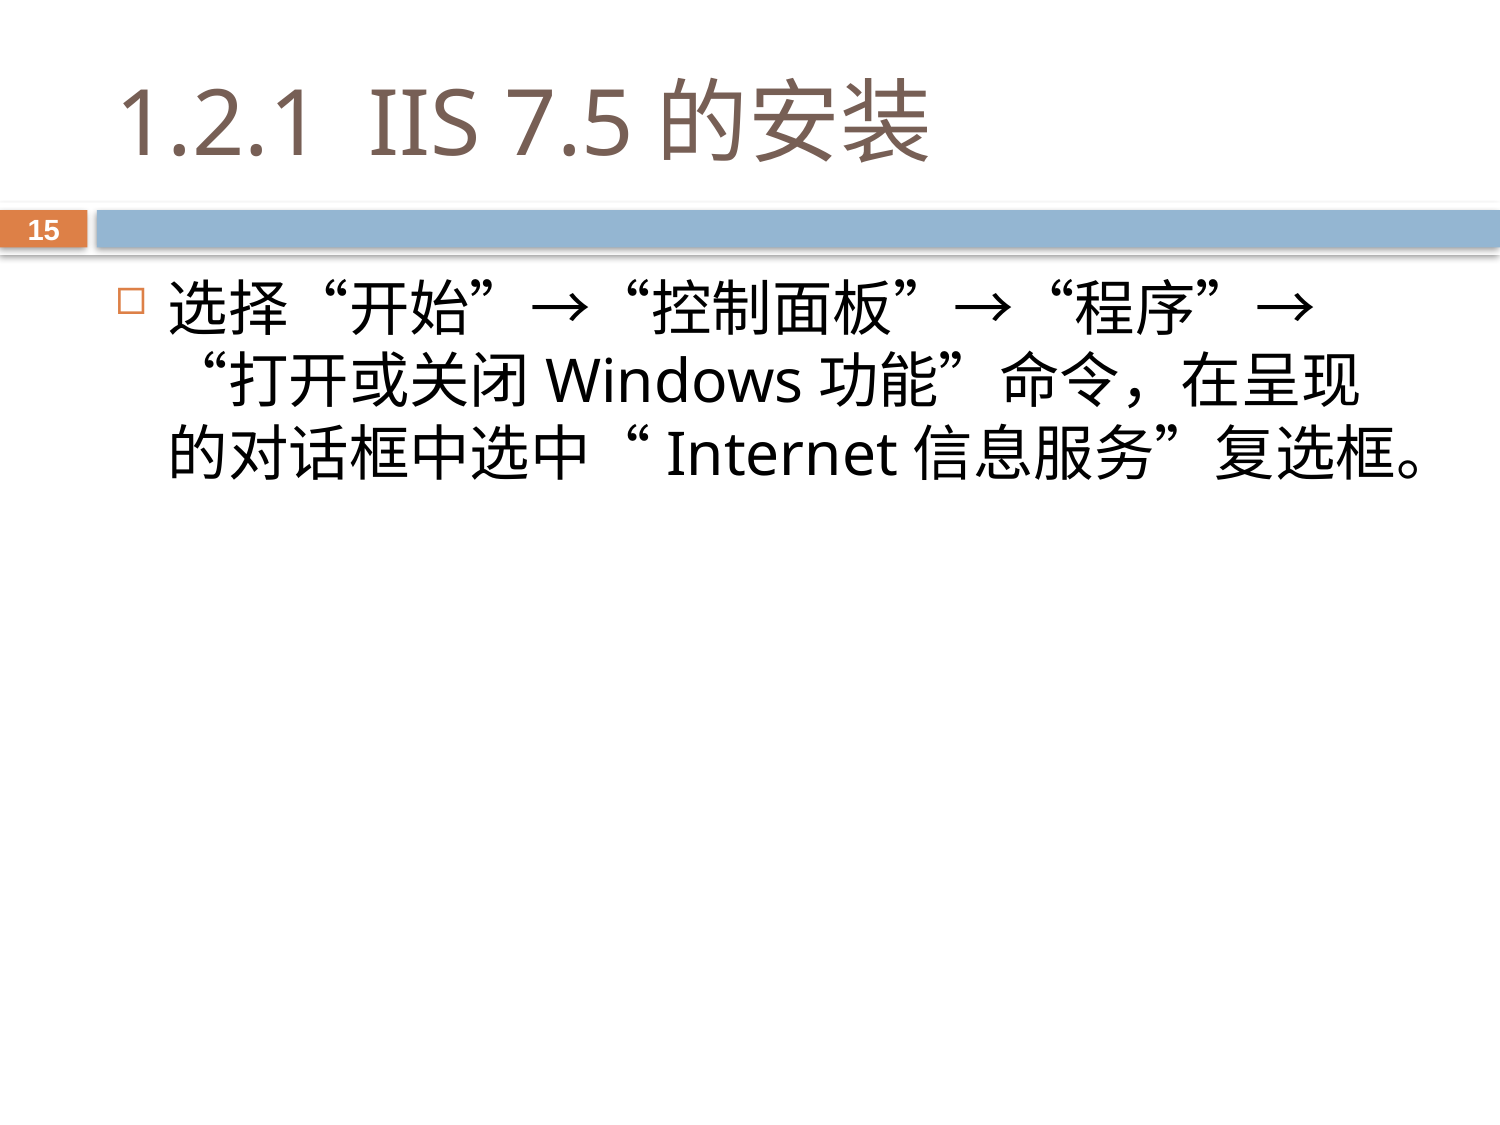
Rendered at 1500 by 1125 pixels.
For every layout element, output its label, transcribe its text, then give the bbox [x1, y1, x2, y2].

title 1.2.1 IIS 7.5的安装 [100, 37, 1438, 200]
list 选择“开始”→“控制面板”→“程序”→“打开或关闭Windows功能”命令，在呈现的对话框中选中“Internet信息服务”复选框。 [100, 262, 1438, 1000]
slide_number 15 [0, 208, 88, 249]
